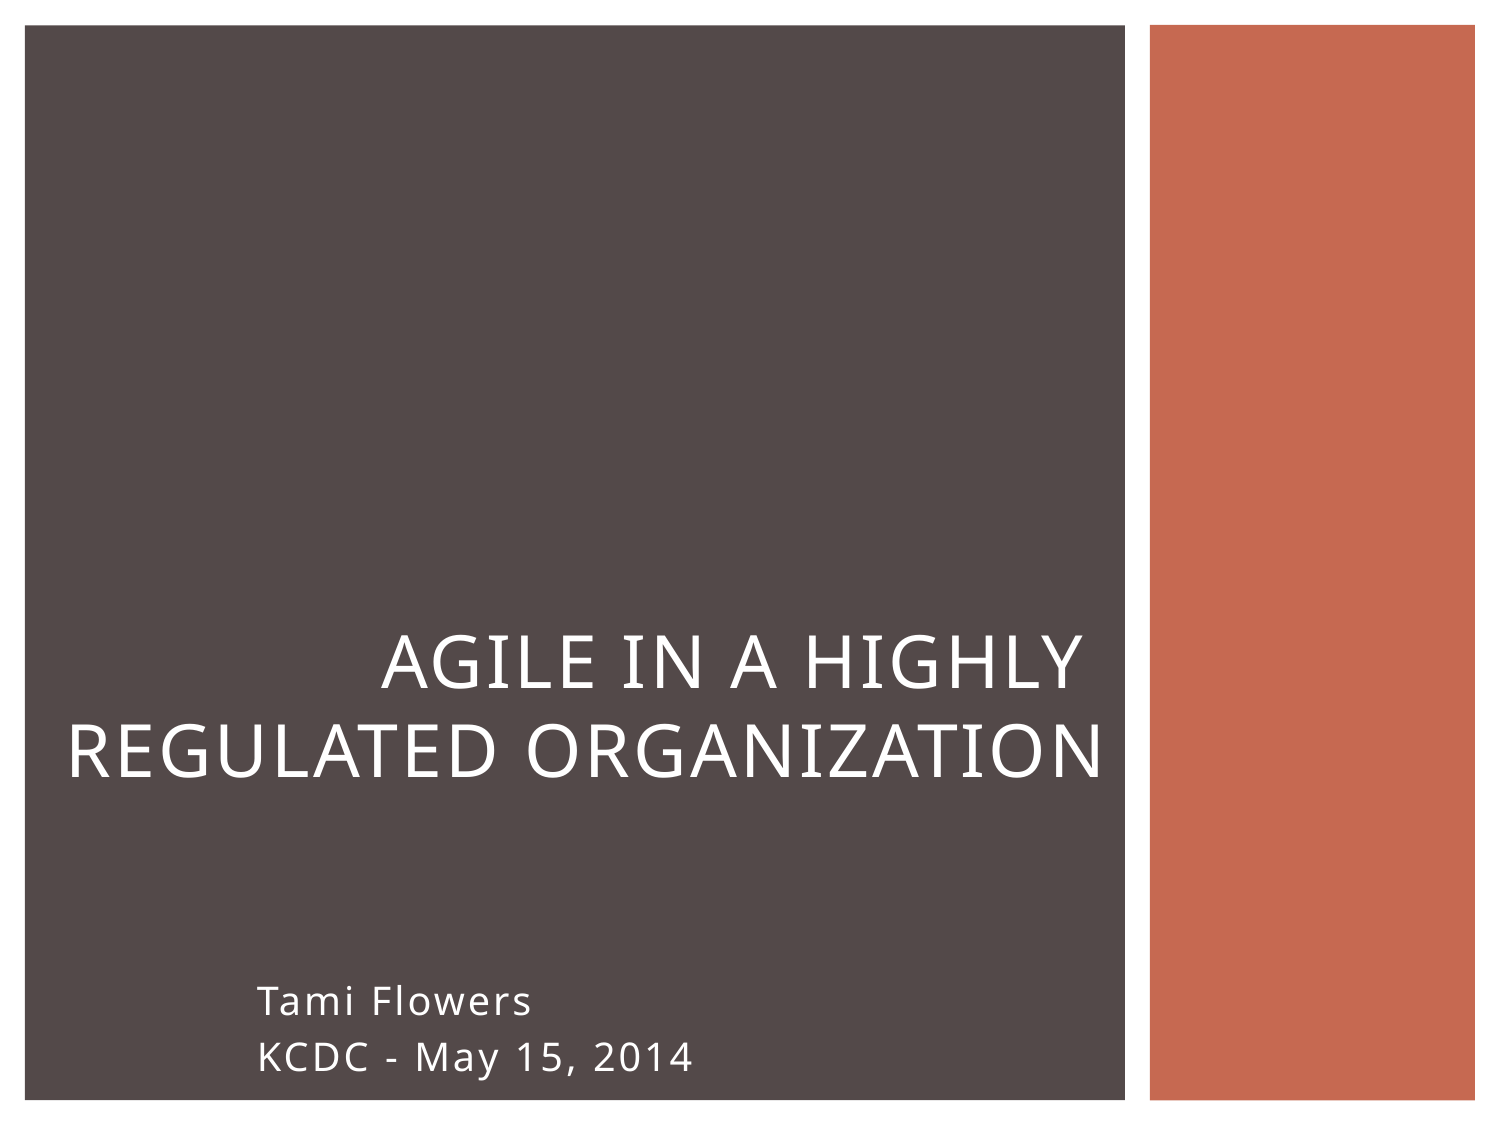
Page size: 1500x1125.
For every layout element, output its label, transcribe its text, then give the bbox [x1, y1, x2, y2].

title Agile in a Highly Regulated Organization [37, 512, 1125, 807]
subtitle Tami Flowers KCDC - May 15, 2014 [241, 955, 1167, 1100]
